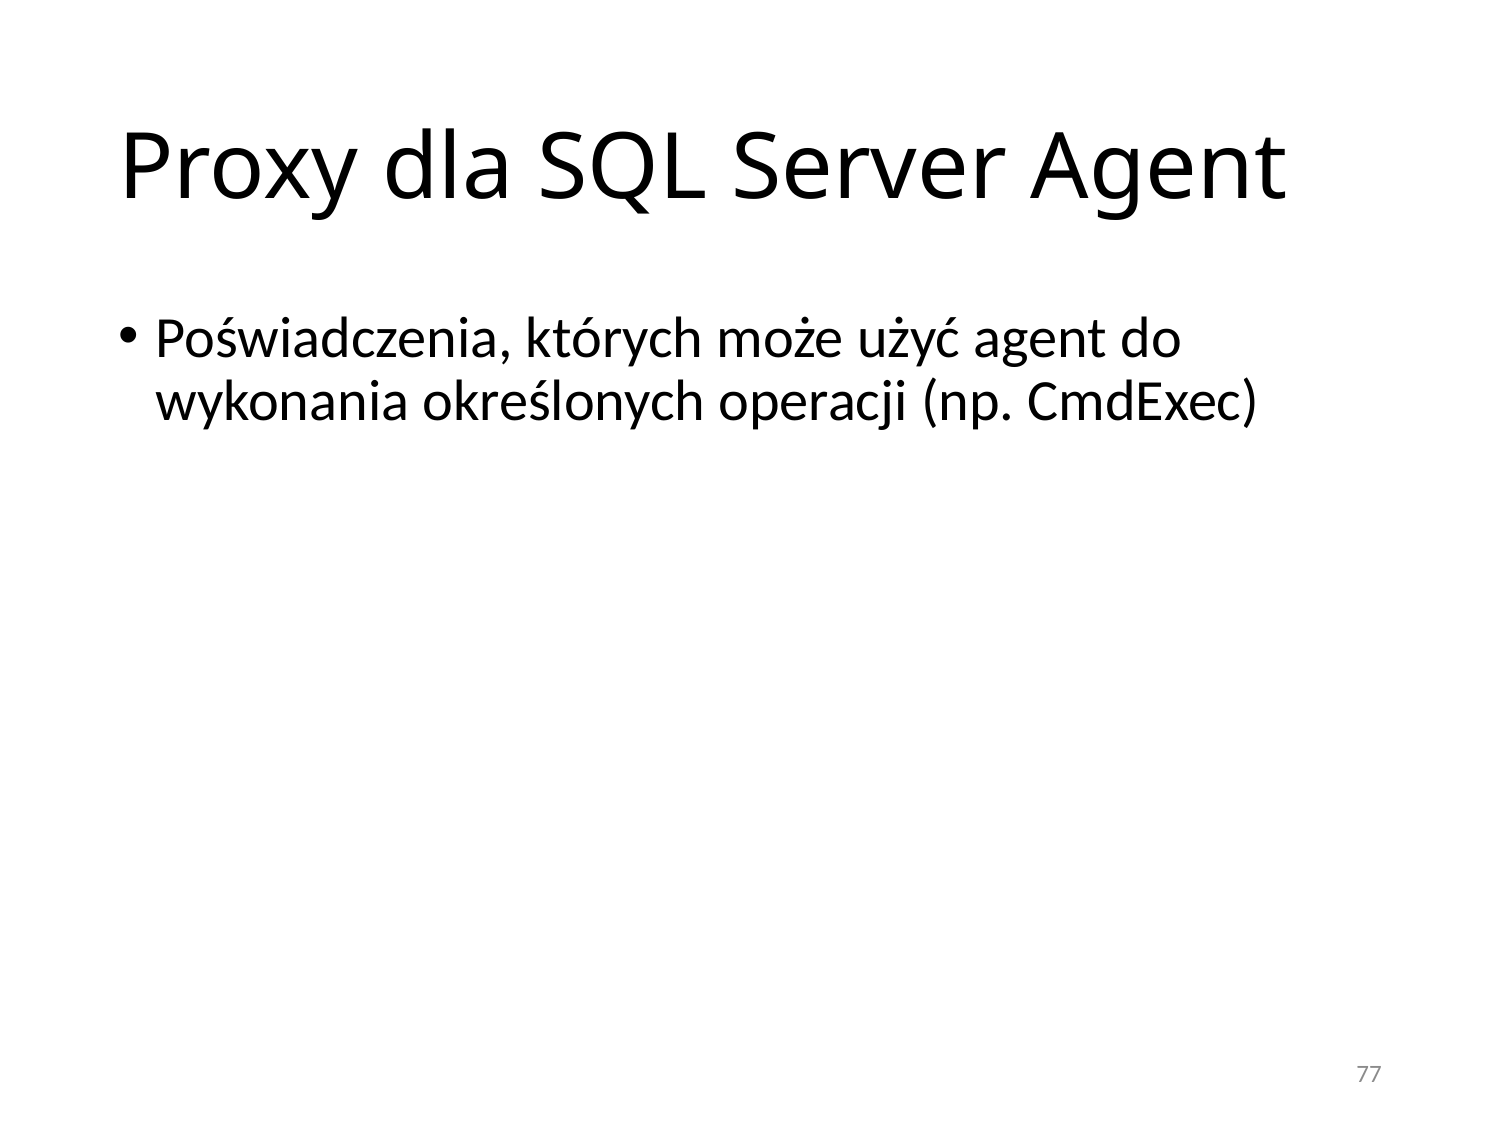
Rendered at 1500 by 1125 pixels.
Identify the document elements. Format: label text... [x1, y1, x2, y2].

title Proxy dla SQL Server Agent [103, 59, 1397, 278]
list Poświadczenia, których może użyć agent do wykonania określonych operacji (np. CmdExec) [103, 299, 1397, 1014]
slide_number 77 [1059, 1042, 1397, 1103]
